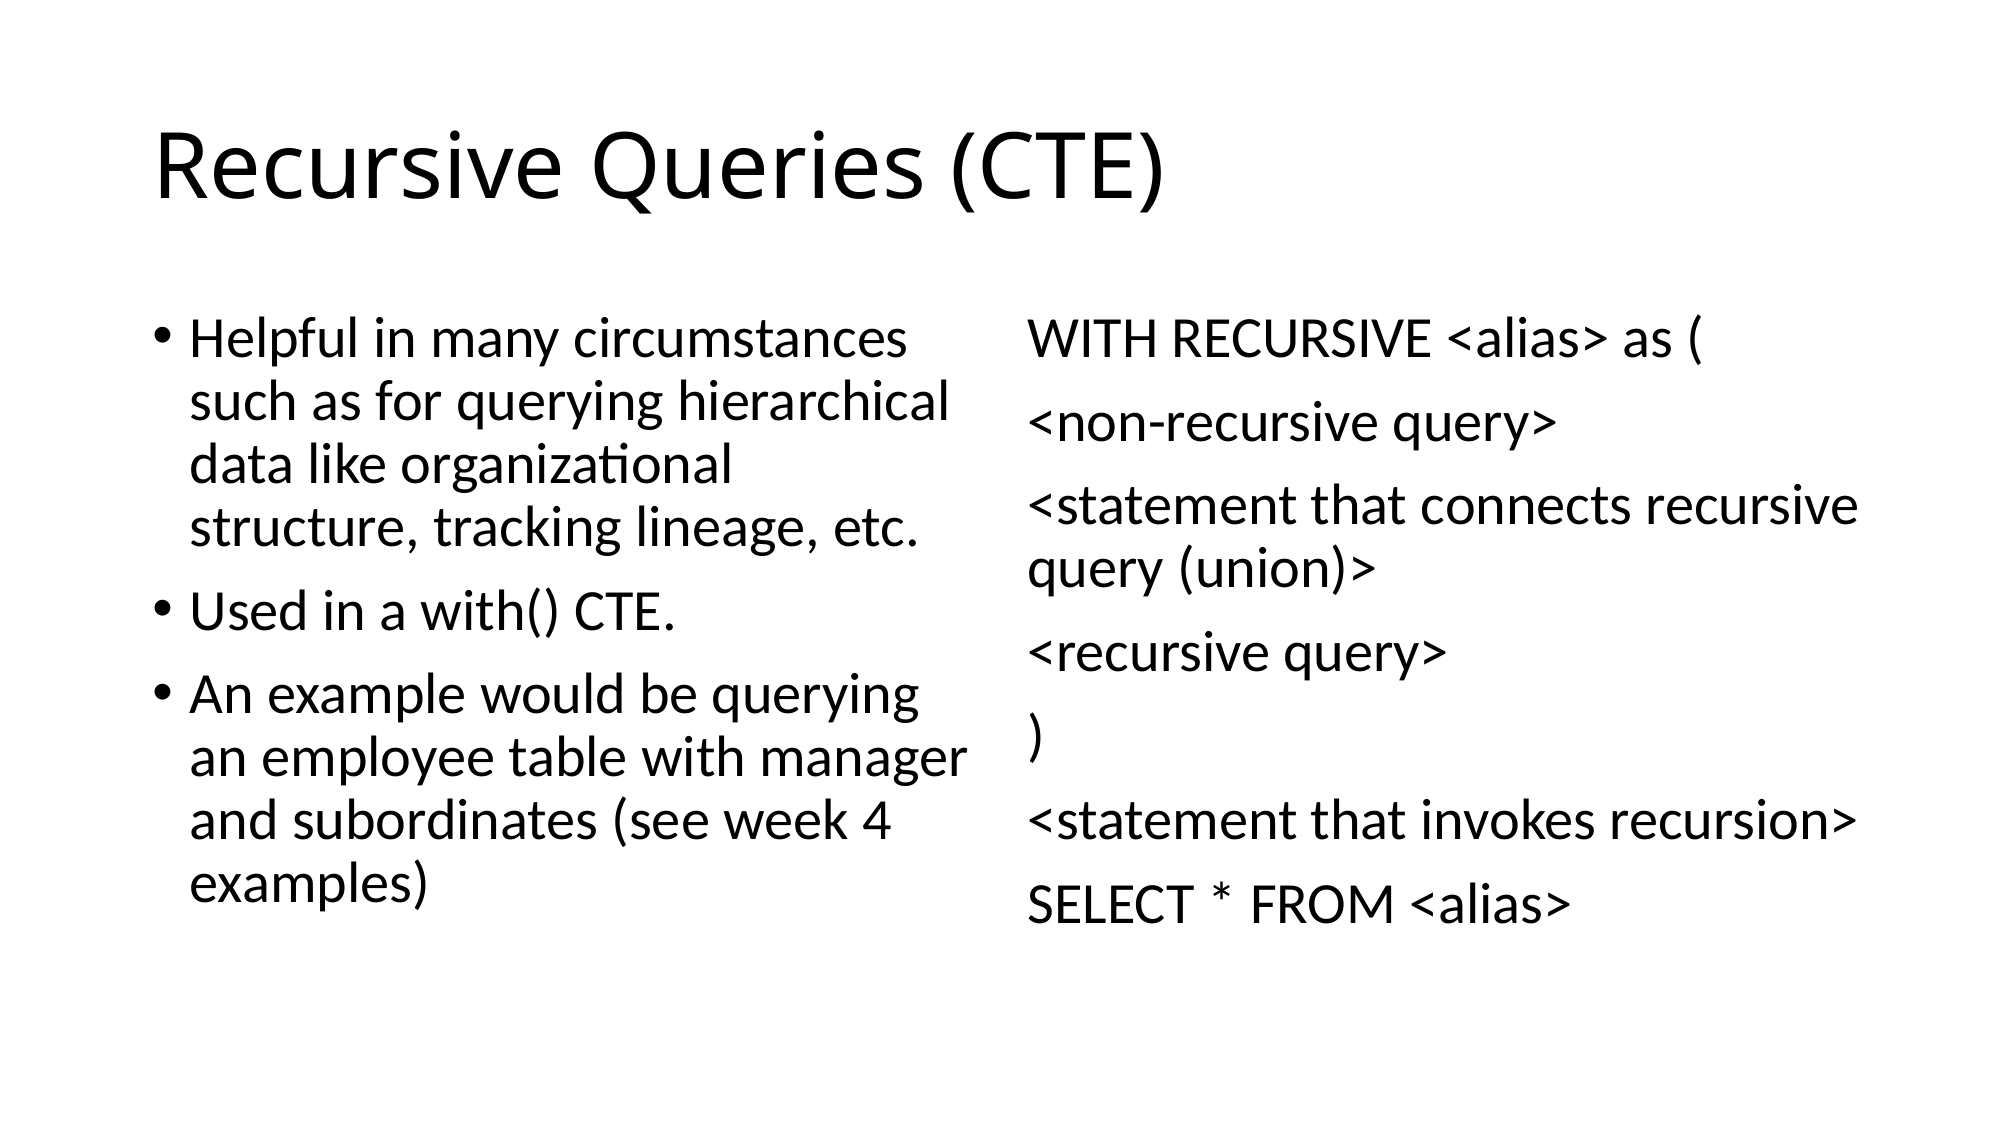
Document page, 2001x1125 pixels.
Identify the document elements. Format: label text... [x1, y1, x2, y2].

title Recursive Queries (CTE) [137, 59, 1863, 278]
list Helpful in many circumstances such as for querying hierarchical data like organizational structure, tracking lineage, etc. Used in a with() CTE. An example would be querying an employee table with manager and subordinates (see week 4 examples) [137, 299, 988, 1014]
list WITH RECURSIVE <alias> as ( <non-recursive query> <statement that connects recursive query (union)> <recursive query> ) <statement that invokes recursion> SELECT * FROM <alias> [1012, 299, 1962, 1014]
